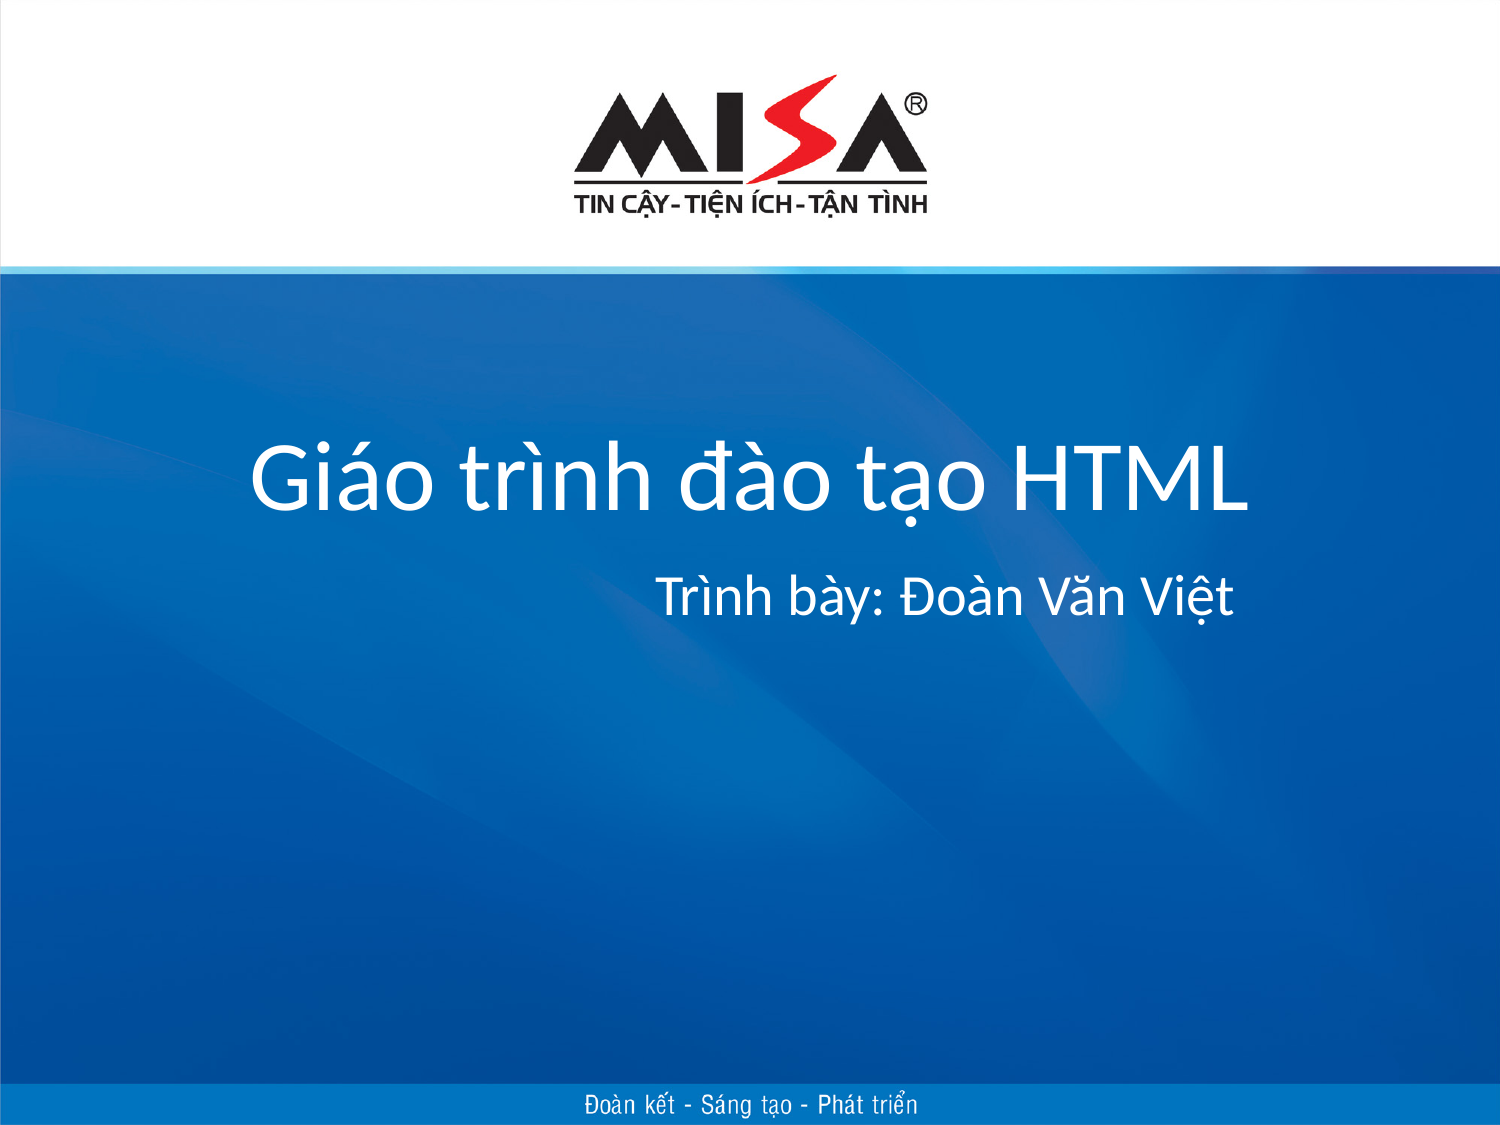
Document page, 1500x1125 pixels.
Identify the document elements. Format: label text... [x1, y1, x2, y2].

title Giáo trình đào tạo HTML [112, 349, 1388, 591]
picture [0, 0, 1500, 1125]
subtitle Trình bày: Đoàn Văn Việt [200, 549, 1250, 688]
